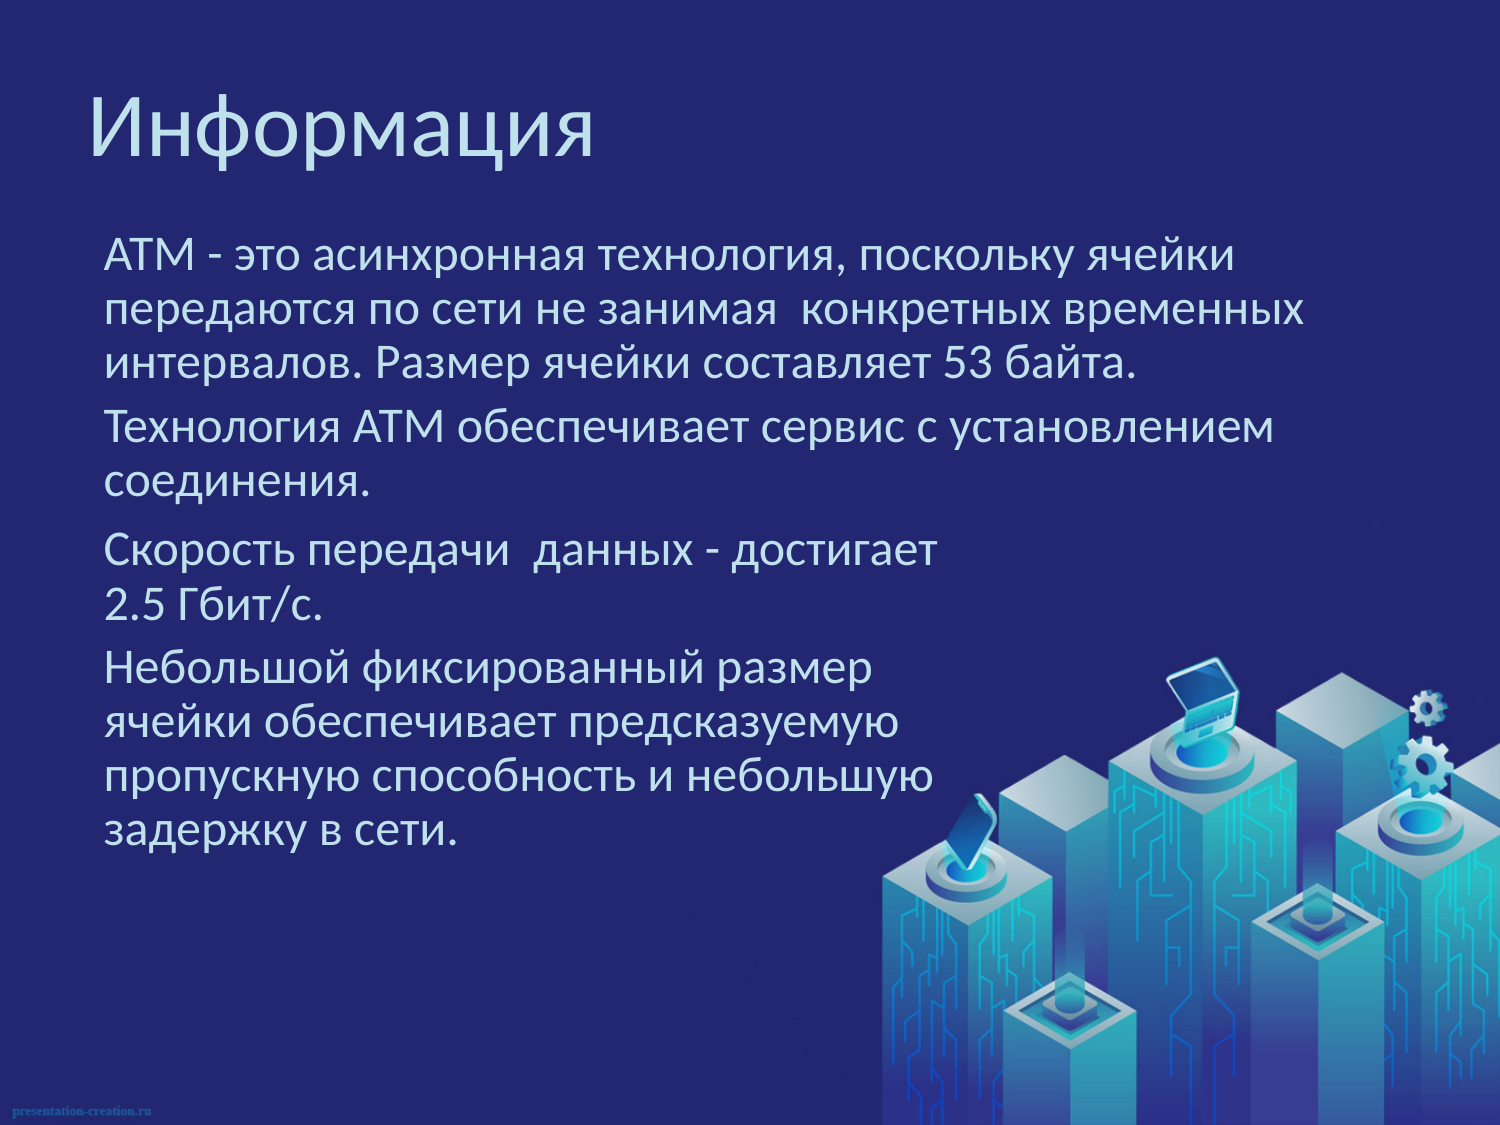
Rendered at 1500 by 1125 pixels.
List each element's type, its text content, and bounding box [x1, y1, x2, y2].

text_box АТМ - это асинхронная технология, поскольку ячейки передаются по сети не занимая конкретных временных интервалов. Размер ячейки составляет 53 байта. Технология АТМ обеспечивает сервис с установлением соединения. [88, 219, 1459, 634]
title Информация [0, 19, 1069, 220]
text_box Скорость передачи данных - достигает 2.5 Гбит/с. Небольшой фиксированный размер ячейки обеспечивает предсказуемую пропускную способность и небольшую задержку в сети. [88, 515, 998, 982]
picture [0, 0, 1500, 1125]
